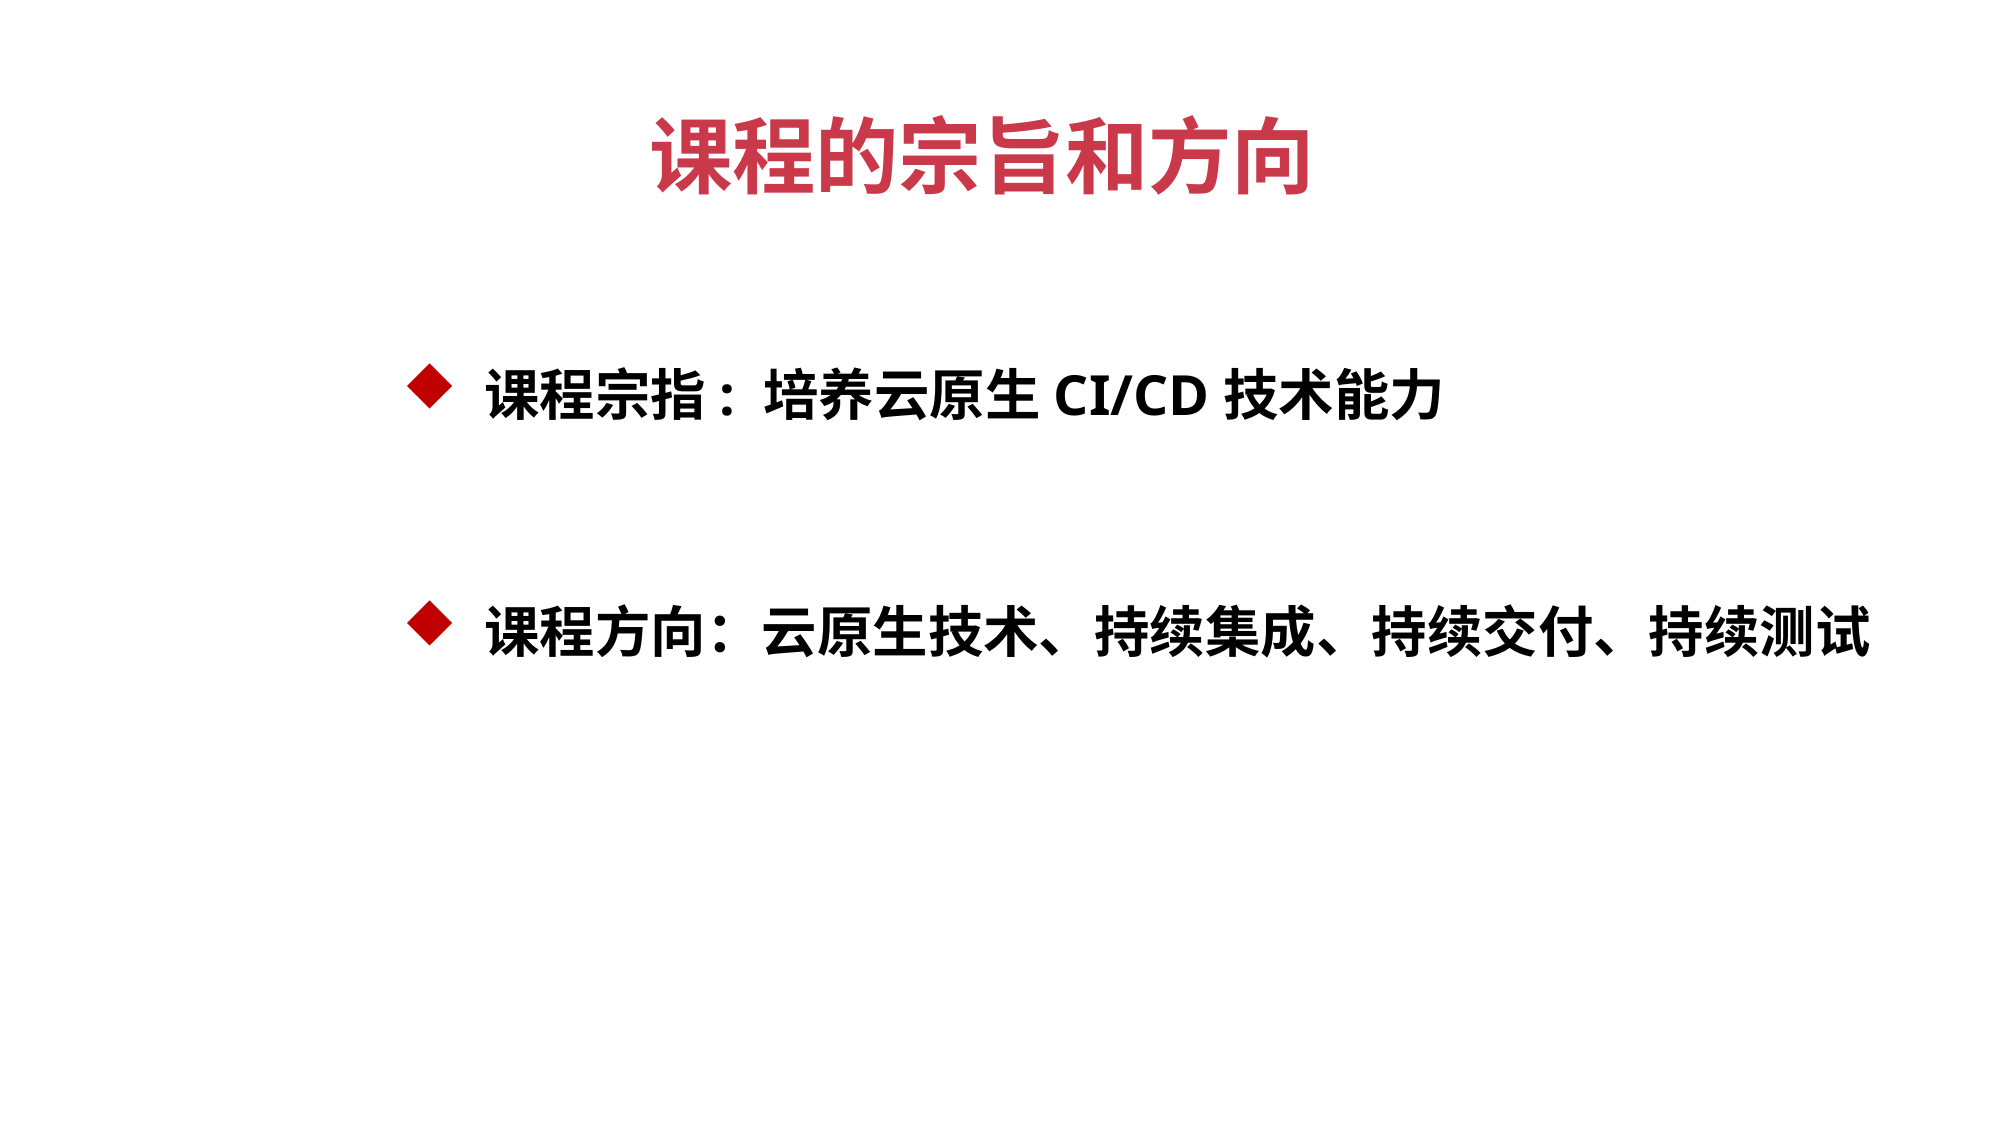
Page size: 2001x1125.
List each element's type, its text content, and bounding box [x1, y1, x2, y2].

text_box 课程方向：云原生技术、持续集成、持续交付、持续测试 [338, 538, 1905, 722]
text_box 课程宗指: 培养云原生CI/CD技术能力 [338, 293, 1735, 493]
text_box 课程的宗旨和方向 [210, 94, 1755, 215]
